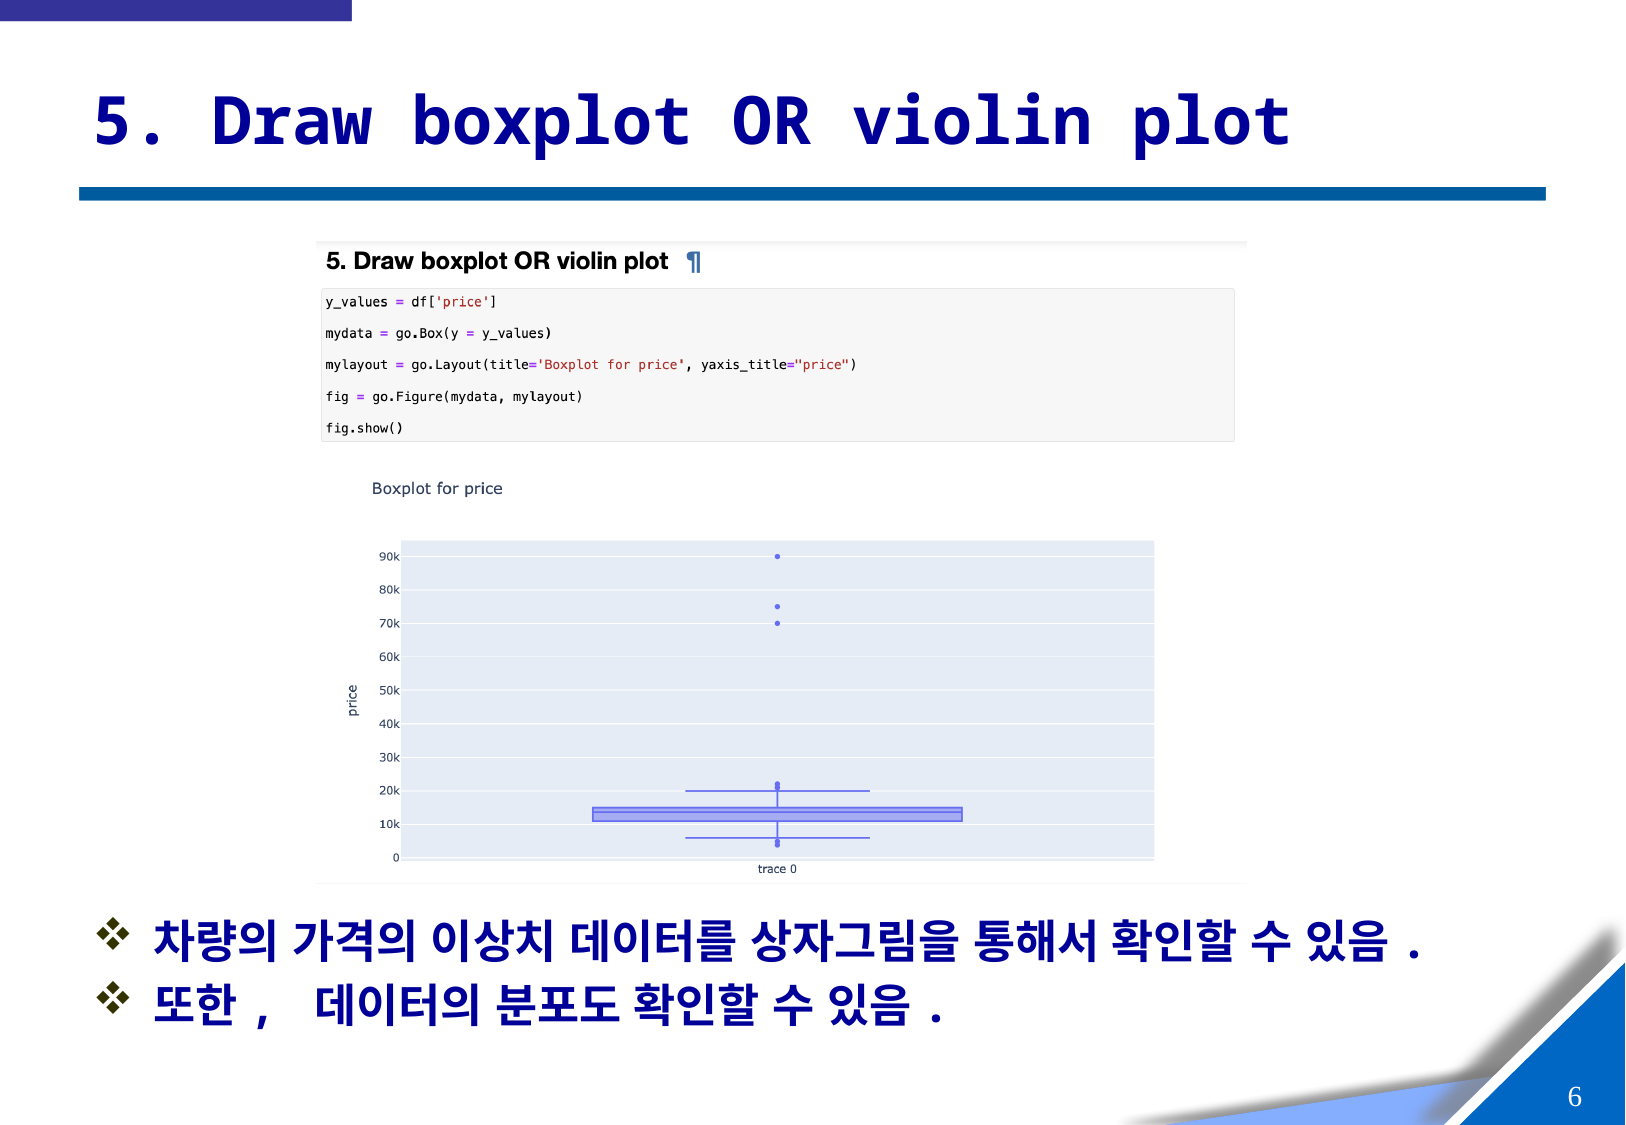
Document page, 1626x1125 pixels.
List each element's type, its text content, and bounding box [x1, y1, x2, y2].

title 5. Draw boxplot OR violin plot [77, 59, 1544, 177]
picture [316, 241, 1248, 884]
list 차량의 가격의 이상치 데이터를 상자그림을 통해서 확인할 수 있음. 또한, 데이터의 분포도 확인할 수 있음. [77, 905, 1544, 1077]
slide_number 5 [1567, 1076, 1605, 1113]
